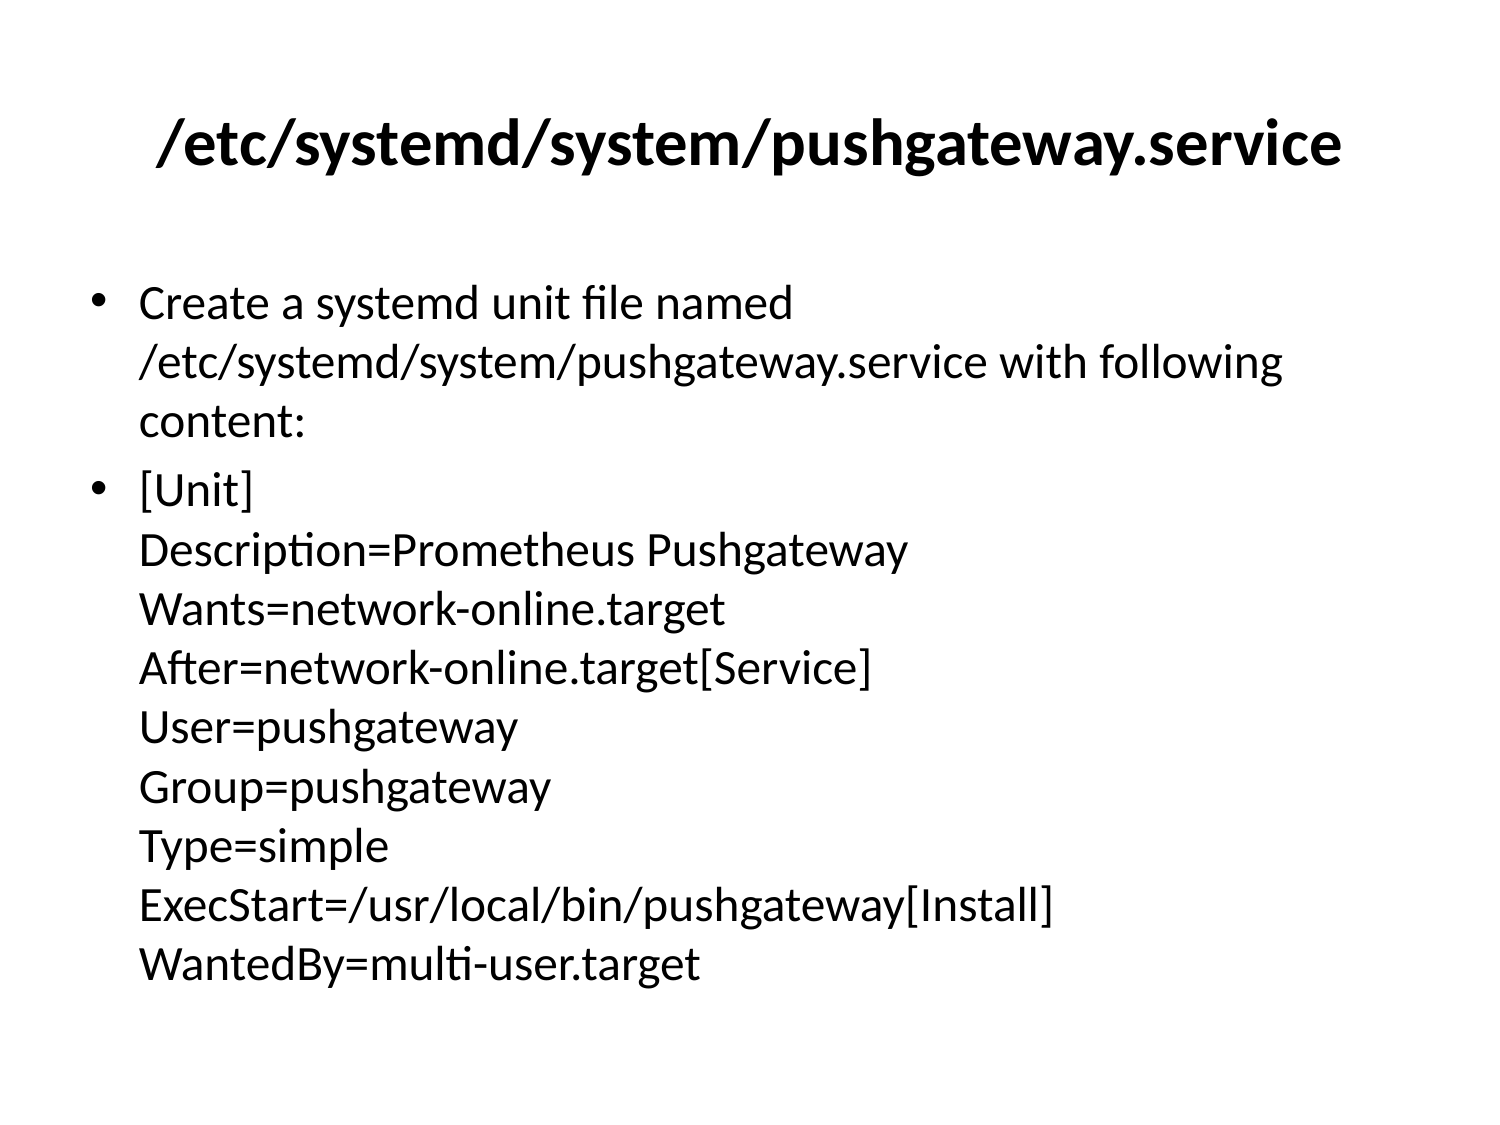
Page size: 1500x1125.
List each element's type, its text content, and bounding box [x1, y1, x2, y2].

list Create a systemd unit file named /etc/systemd/system/pushgateway.service with following content: [Unit] Description=Prometheus Pushgateway Wants=network-online.target After=network-online.target[Service] User=pushgateway Group=pushgateway Type=simple ExecStart=/usr/local/bin/pushgateway[Install] WantedBy=multi-user.target [75, 262, 1425, 1005]
title /etc/systemd/system/pushgateway.service [75, 45, 1425, 233]
